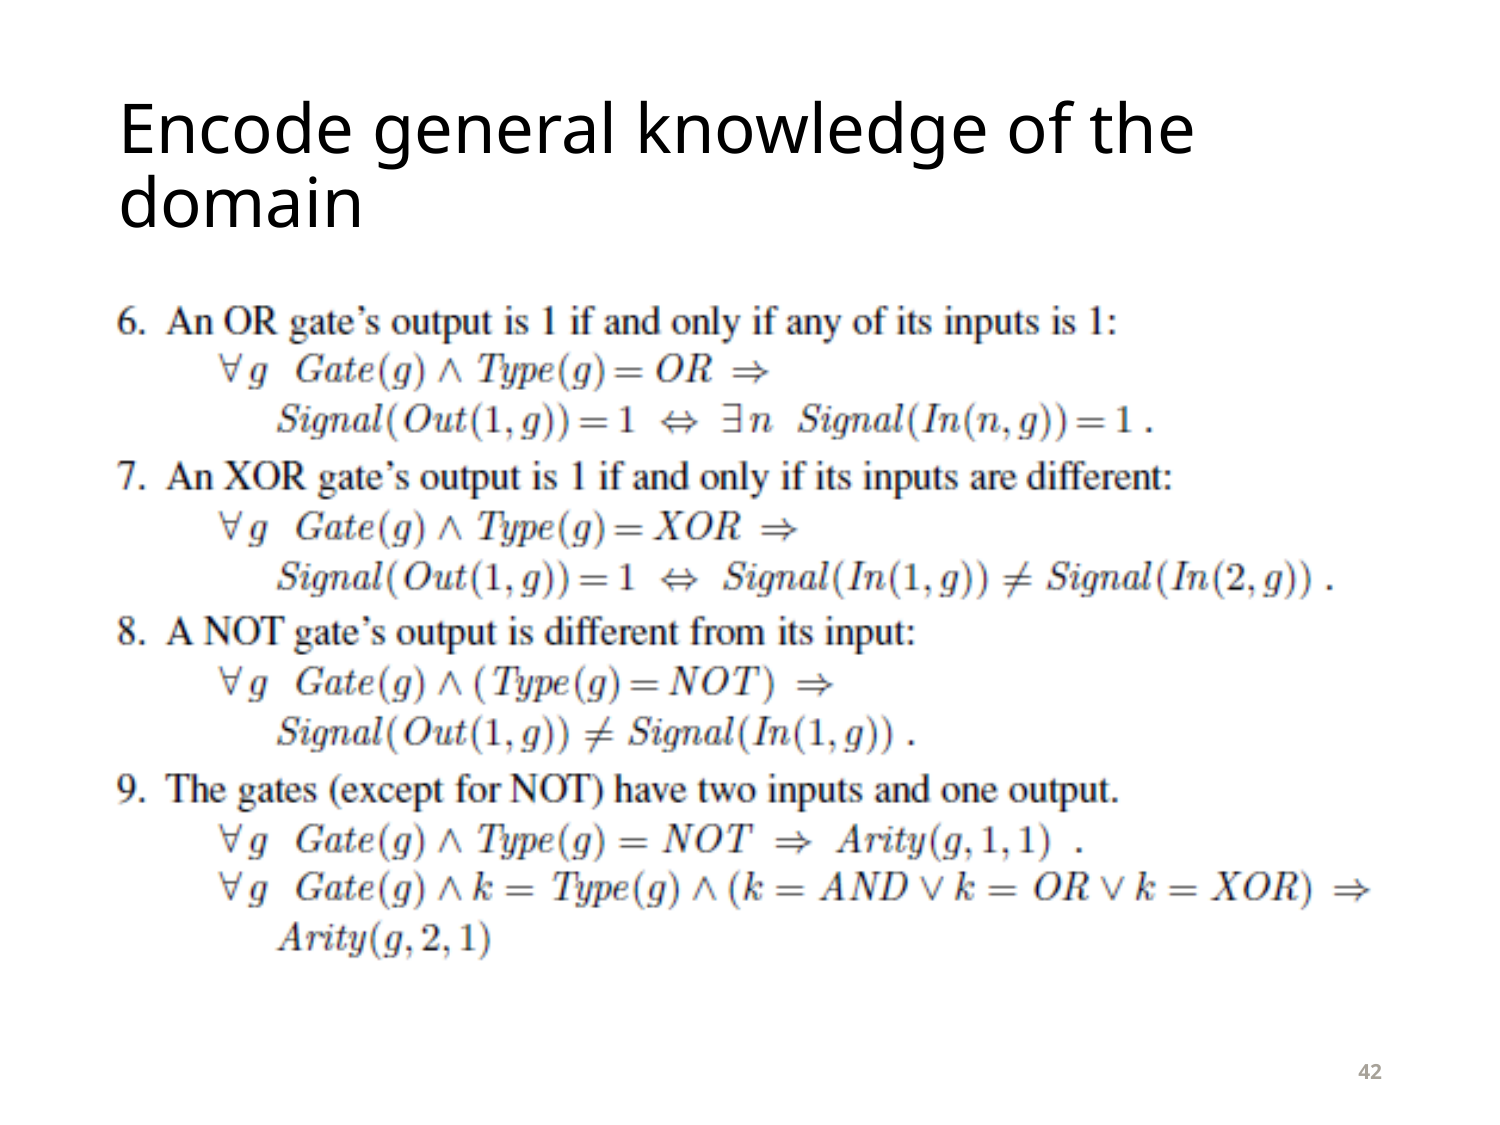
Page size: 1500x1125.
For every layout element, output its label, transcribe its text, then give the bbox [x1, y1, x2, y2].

title Encode general knowledge of the domain [103, 59, 1397, 278]
picture [104, 304, 1383, 963]
slide_number 42 [1059, 1042, 1397, 1103]
